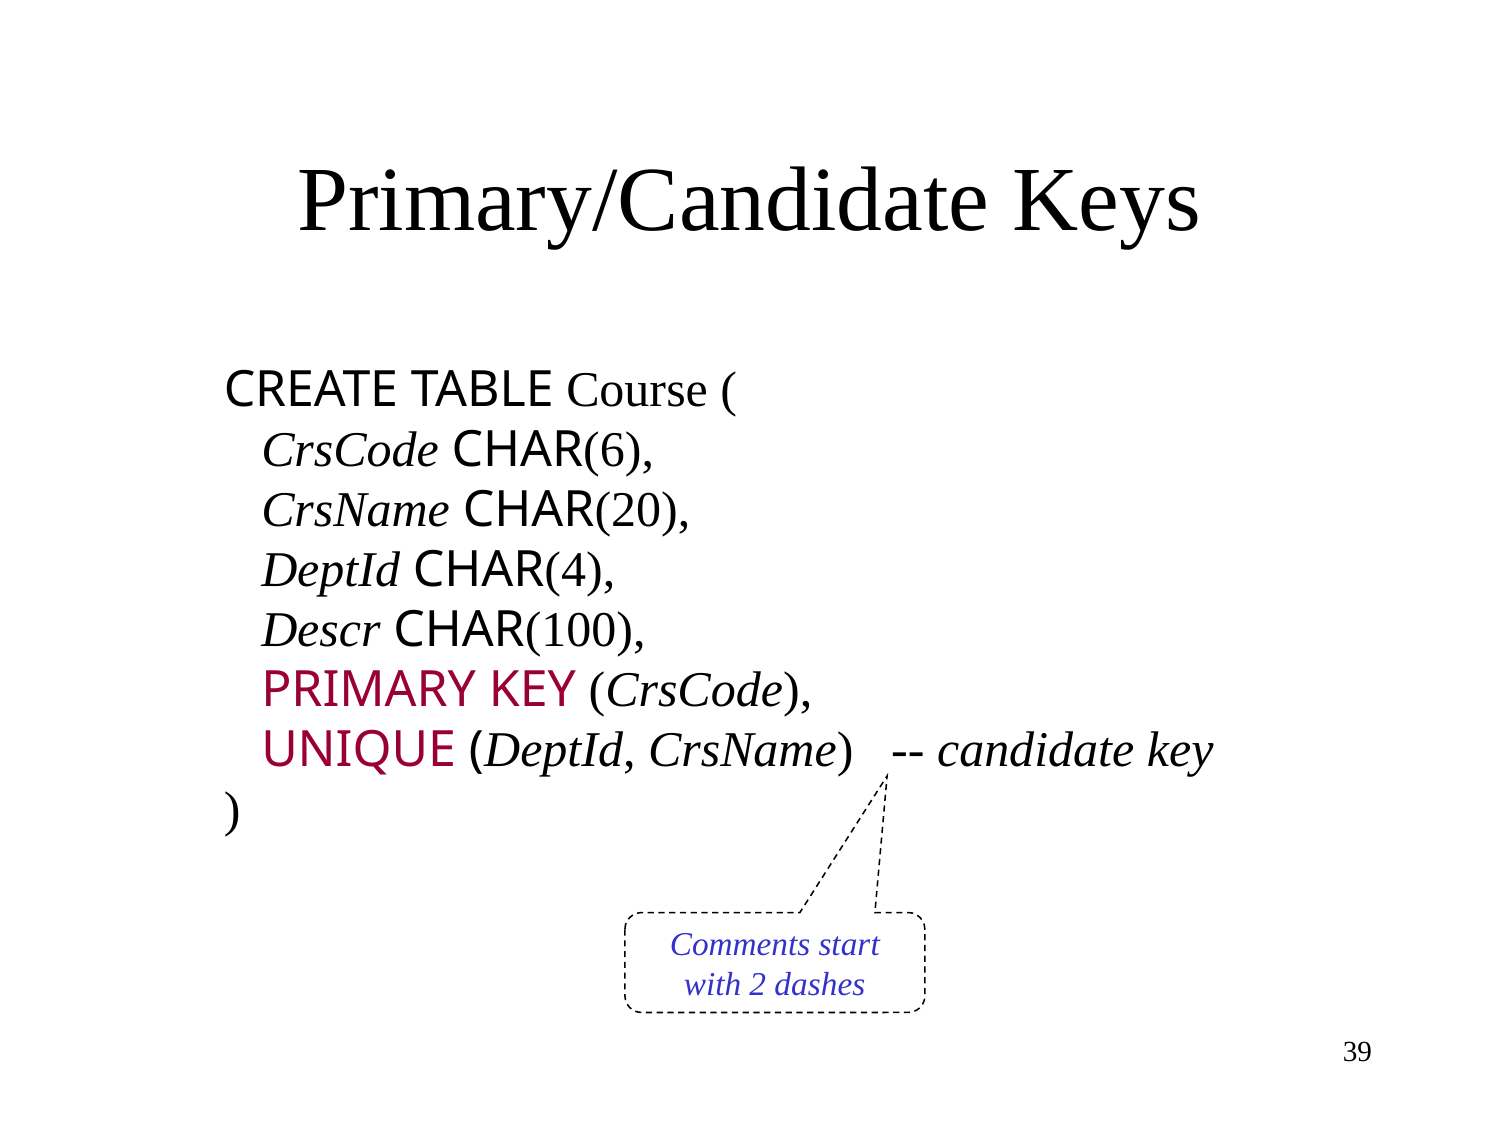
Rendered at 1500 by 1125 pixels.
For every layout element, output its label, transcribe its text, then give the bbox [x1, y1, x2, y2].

text_box CREATE TABLE Course ( CrsCode CHAR(6), CrsName CHAR(20), DeptId CHAR(4), Descr CHAR(100), PRIMARY KEY (CrsCode), UNIQUE (DeptId, CrsName) -- candidate key ) [209, 349, 1229, 844]
slide_number 39 [1074, 1024, 1388, 1101]
title Primary/Candidate Keys [112, 99, 1388, 288]
text_box Comments start with 2 dashes [624, 775, 925, 1013]
